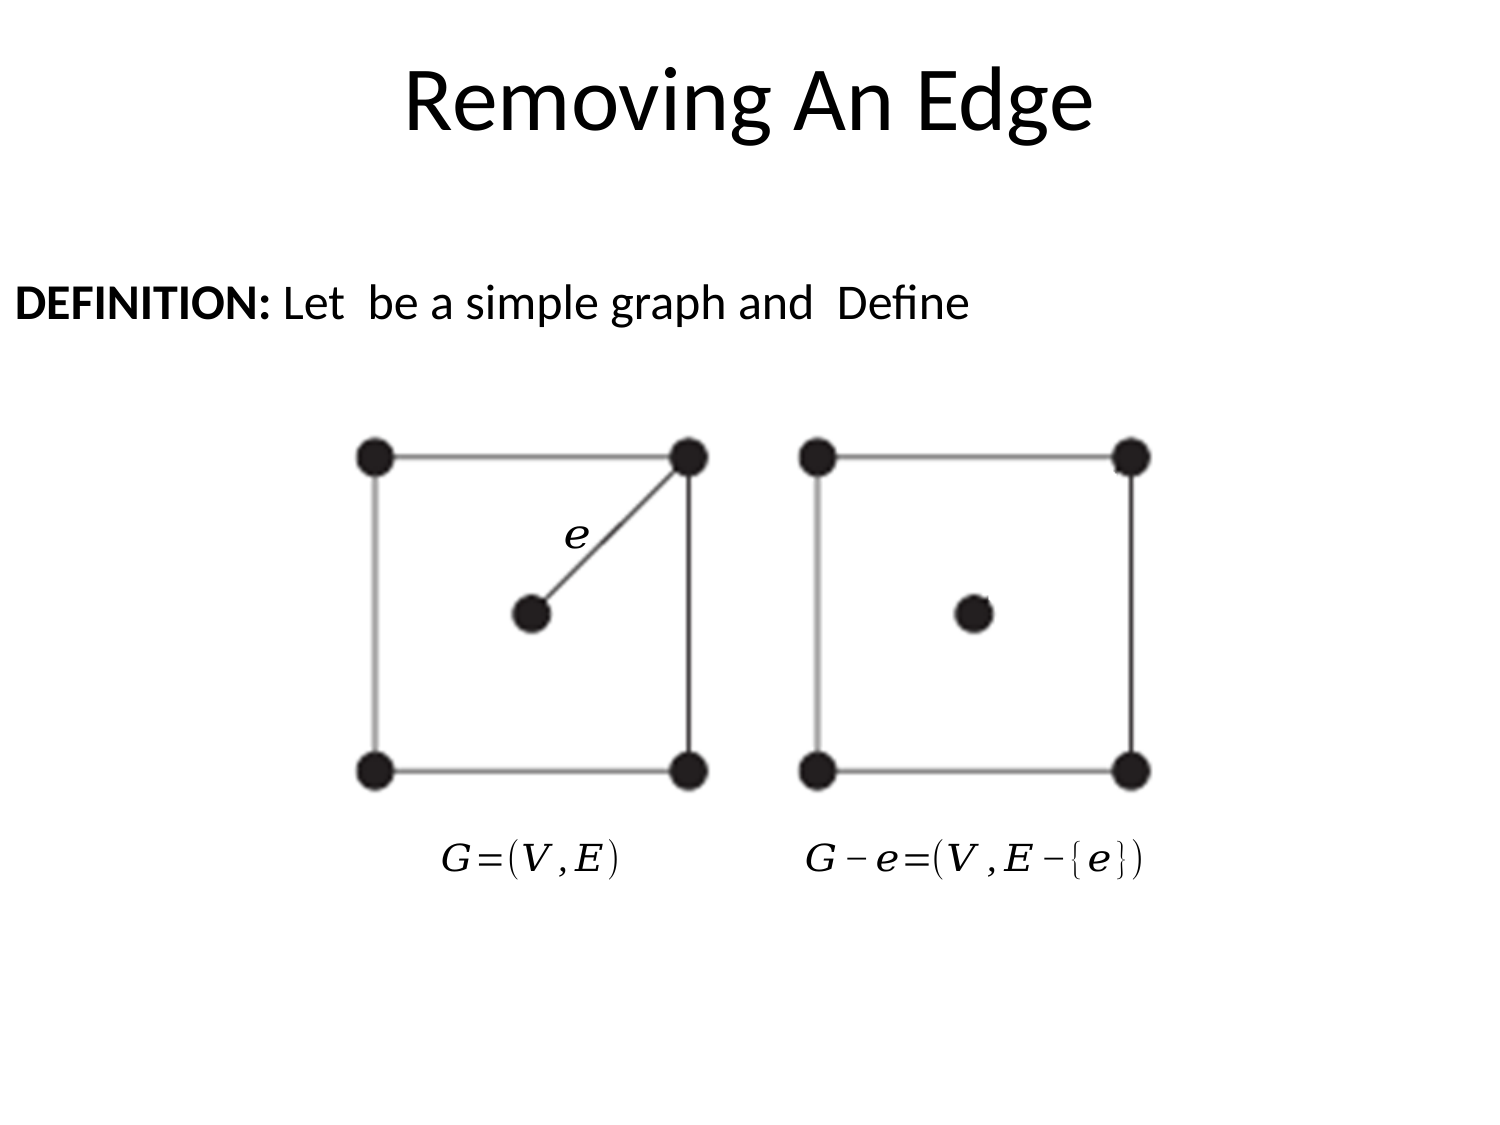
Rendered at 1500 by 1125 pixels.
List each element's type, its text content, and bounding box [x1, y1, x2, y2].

title Removing An Edge [0, 0, 1500, 188]
picture [317, 418, 1207, 839]
